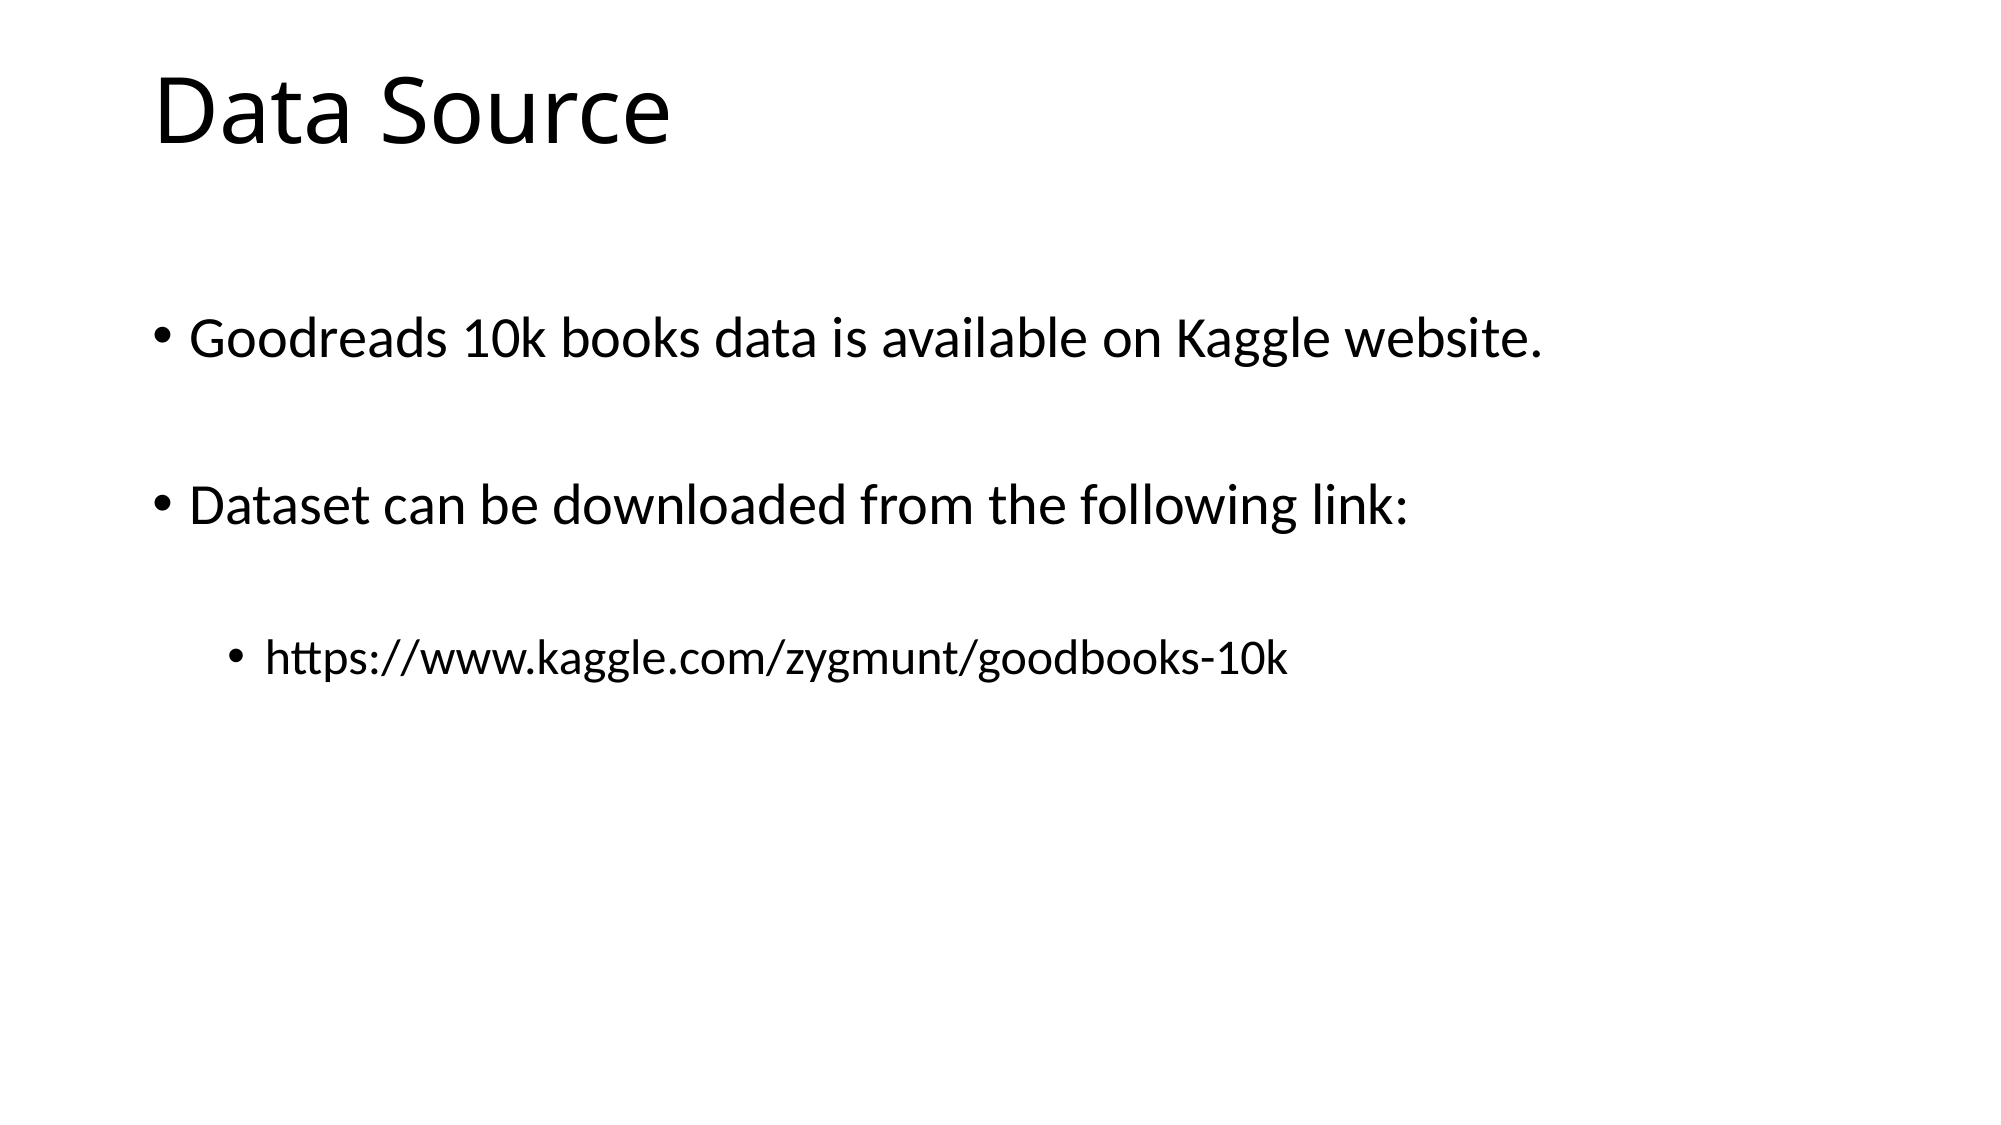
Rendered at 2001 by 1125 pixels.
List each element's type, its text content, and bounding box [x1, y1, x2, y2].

list Goodreads 10k books data is available on Kaggle website. Dataset can be downloaded from the following link: https://www.kaggle.com/zygmunt/goodbooks-10k [137, 299, 1863, 1014]
title Data Source [137, 59, 1863, 278]
